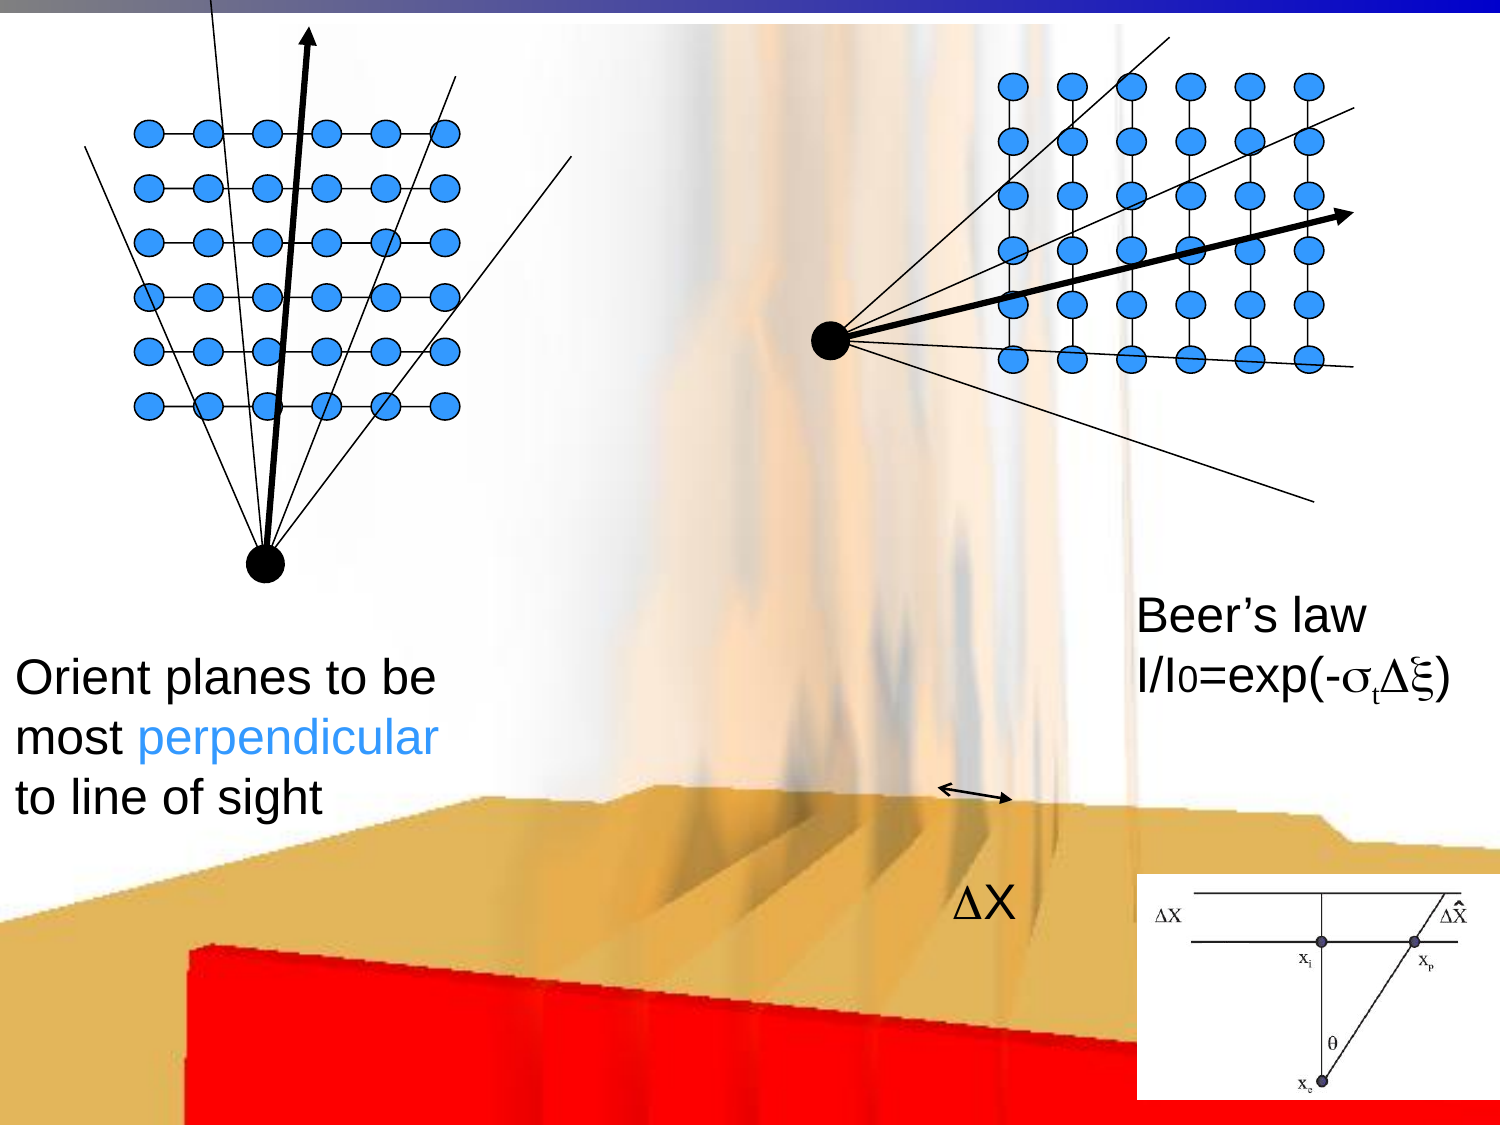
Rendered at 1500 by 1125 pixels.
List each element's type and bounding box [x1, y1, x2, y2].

text_box [810, 60, 1394, 548]
text_box [1137, 874, 1500, 1101]
picture [0, 24, 1500, 1125]
text_box [73, 2, 560, 587]
text_box [937, 787, 1013, 801]
